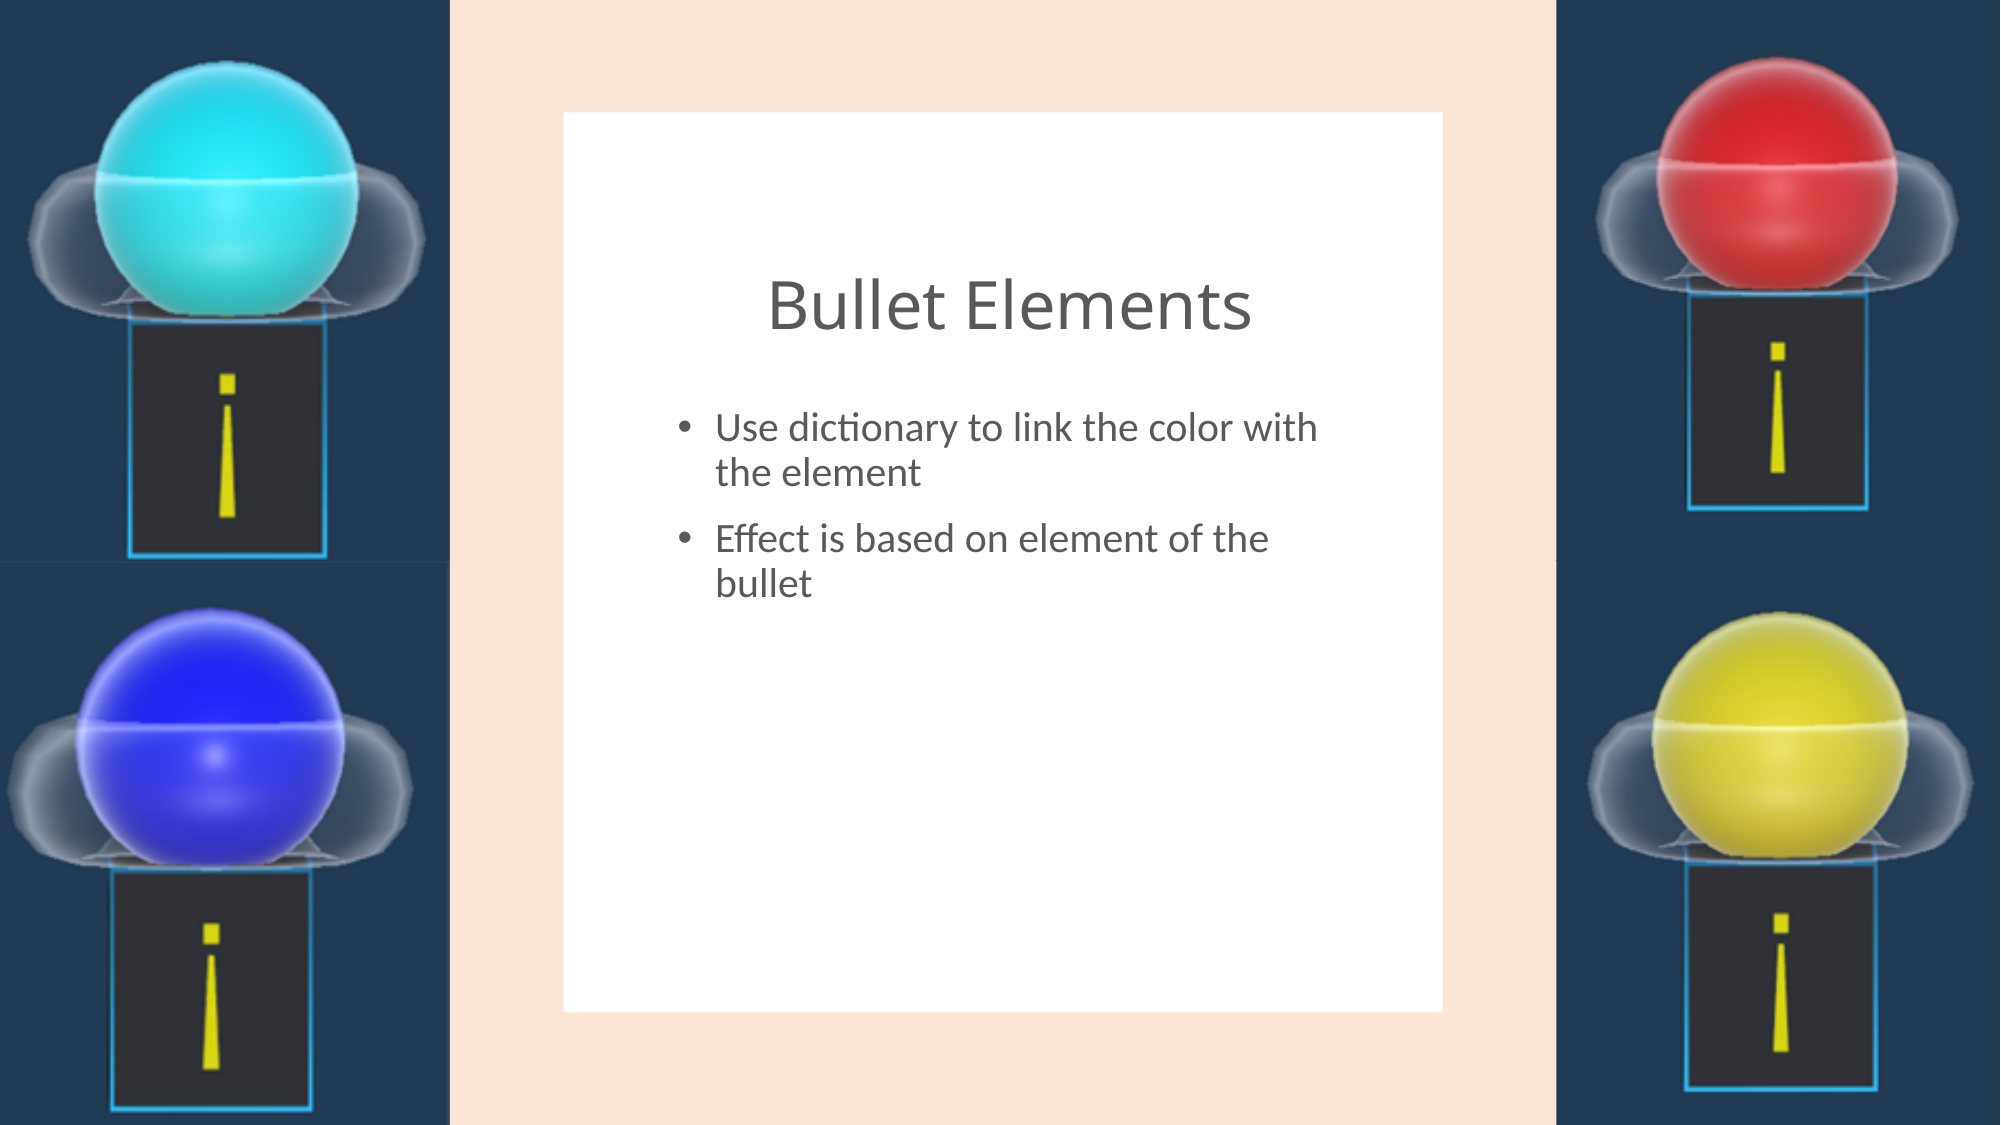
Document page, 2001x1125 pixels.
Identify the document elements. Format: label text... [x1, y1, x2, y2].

text_box [563, 111, 1444, 1013]
text_box [450, 0, 1556, 1125]
list Use dictionary to link the color with the element Effect is based on element of the bullet [662, 398, 1357, 929]
title Bullet Elements [662, 166, 1357, 352]
picture [1556, 0, 2000, 1125]
picture [0, 0, 450, 1125]
